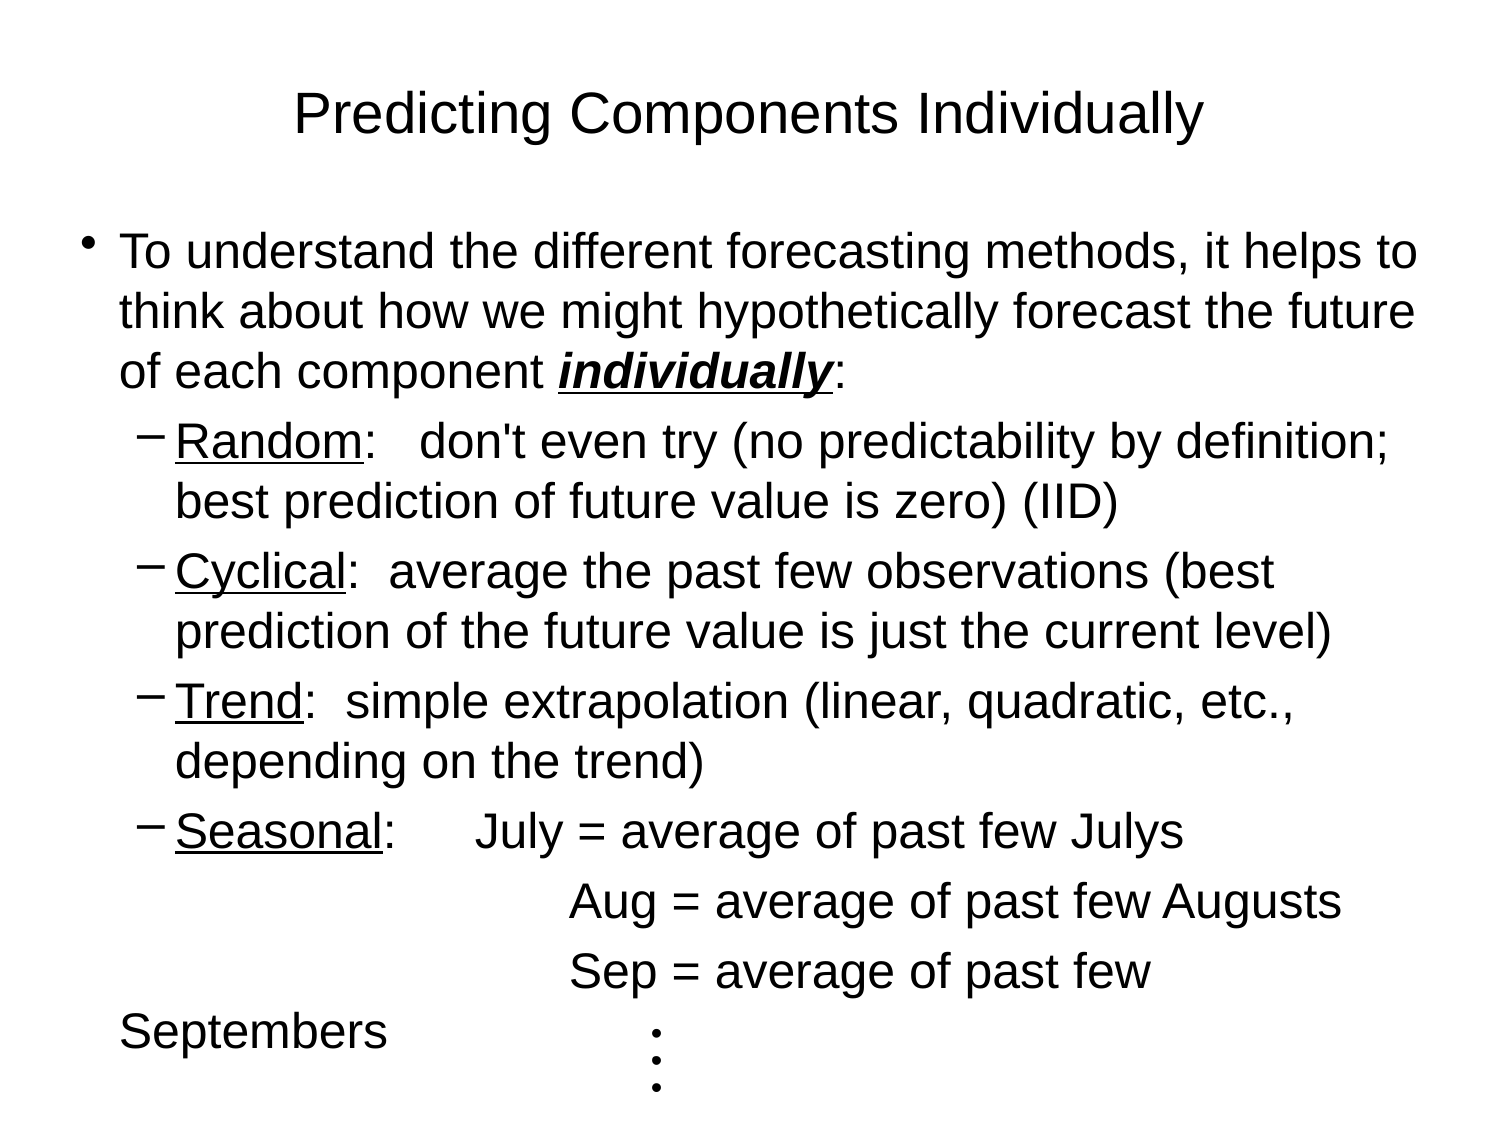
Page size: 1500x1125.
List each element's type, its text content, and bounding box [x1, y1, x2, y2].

title Predicting Components Individually [74, 44, 1426, 176]
list To understand the different forecasting methods, it helps to think about how we might hypothetically forecast the future of each component individually: Random: don't even try (no predictability by definition; best prediction of future value is zero) (IID) Cyclical: average the past few observations (best prediction of the future value is just the current level) Trend: simple extrapolation (linear, quadratic, etc., depending on the trend) Seasonal: July = average of past few Julys Aug = average of past few Augusts Sep = average of past few Septembers [65, 210, 1447, 1054]
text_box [636, 1013, 661, 1096]
